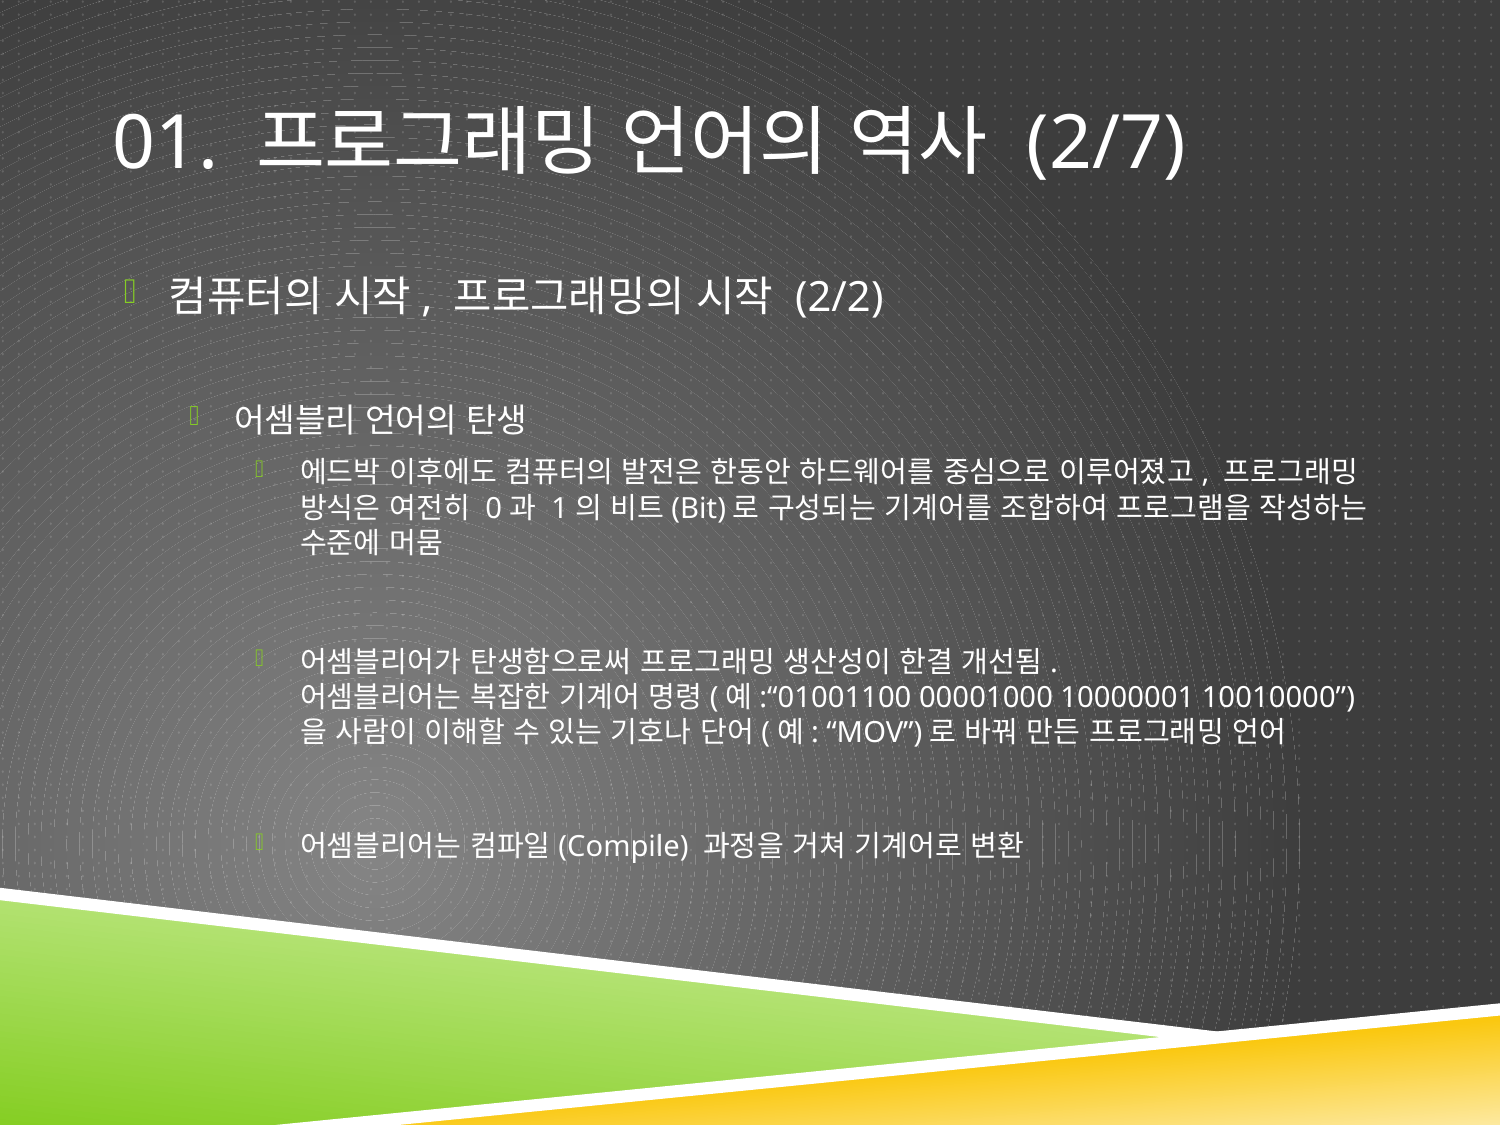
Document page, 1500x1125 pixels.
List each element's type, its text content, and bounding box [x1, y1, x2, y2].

list 컴퓨터의 시작, 프로그래밍의 시작 (2/2) 어셈블리 언어의 탄생 에드박 이후에도 컴퓨터의 발전은 한동안 하드웨어를 중심으로 이루어졌고, 프로그래밍 방식은 여전히 0과 1의 비트(Bit)로 구성되는 기계어를 조합하여 프로그램을 작성하는 수준에 머뭄 어셈블리어가 탄생함으로써 프로그래밍 생산성이 한결 개선됨. 어셈블리어는 복잡한 기계어 명령(예:“01001100 00001000 10000001 10010000”)을 사람이 이해할 수 있는 기호나 단어(예: “MOV”)로 바꿔 만든 프로그래밍 언어 어셈블리어는 컴파일(Compile) 과정을 거쳐 기계어로 변환 [112, 262, 1388, 875]
title 01. 프로그래밍 언어의 역사 (2/7) [112, 45, 1388, 233]
